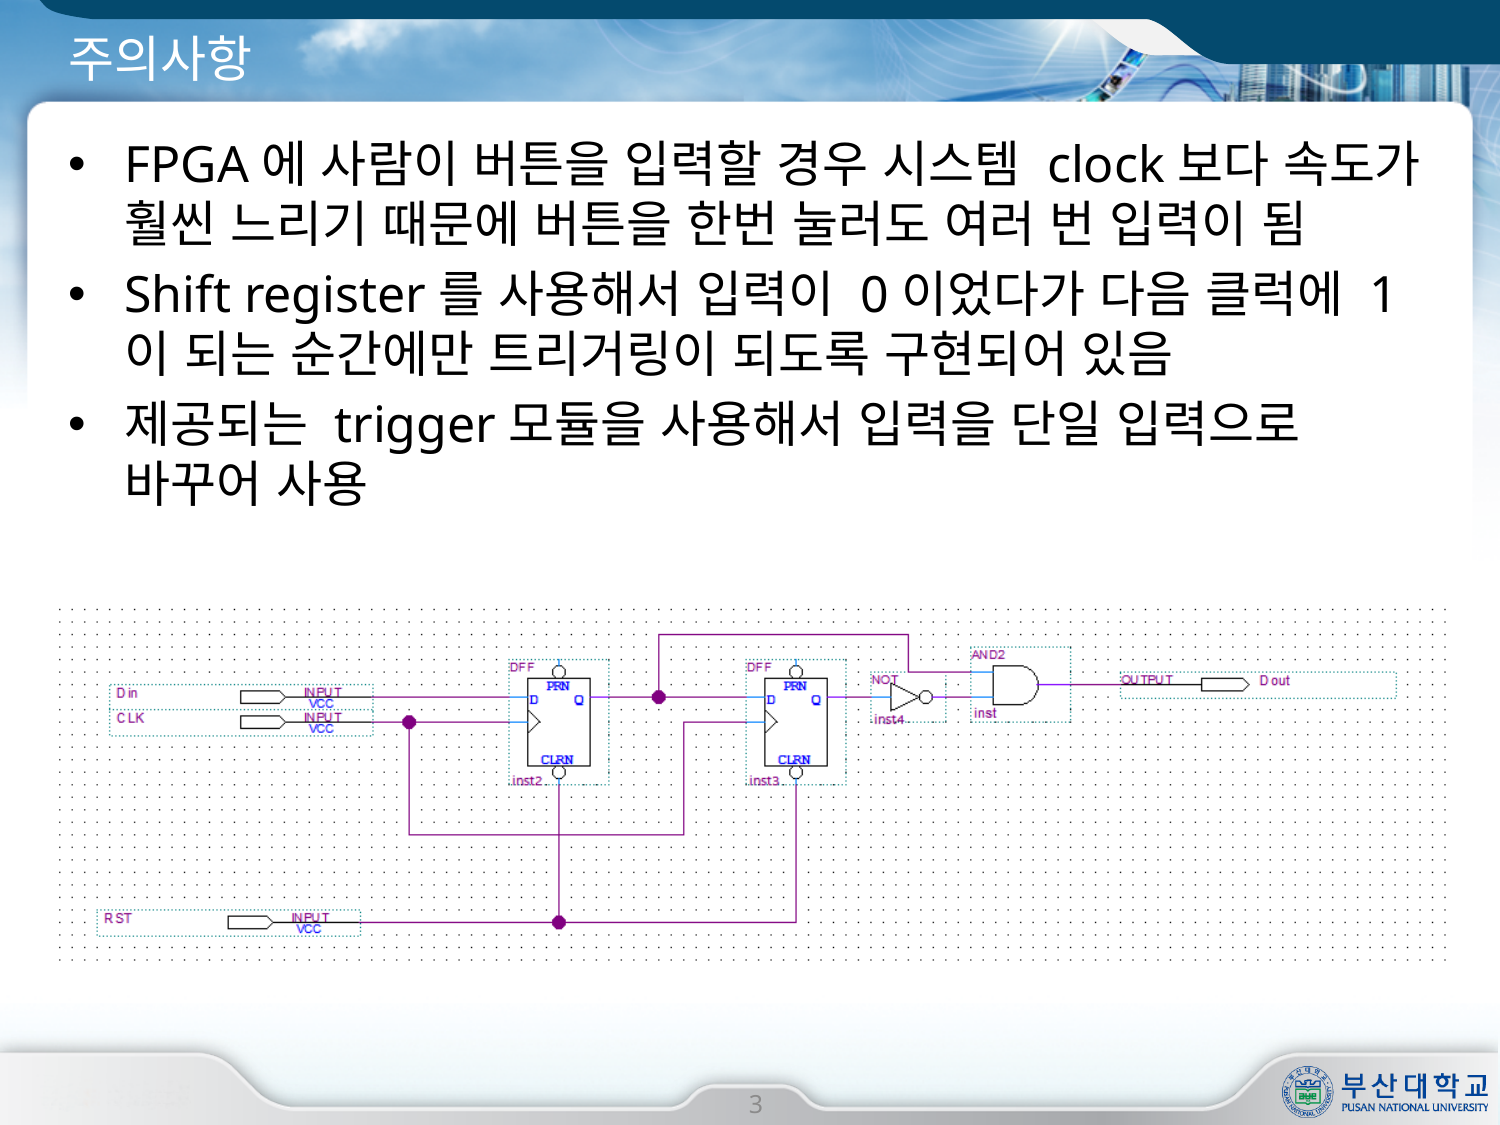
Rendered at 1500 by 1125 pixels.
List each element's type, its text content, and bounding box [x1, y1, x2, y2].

slide_number 3 [702, 1075, 809, 1125]
list FPGA에 사람이 버튼을 입력할 경우 시스템 clock보다 속도가 훨씬 느리기 때문에 버튼을 한번 눌러도 여러 번 입력이 됨 Shift register를 사용해서 입력이 0이었다가 다음 클럭에 1이 되는 순간에만 트리거링이 되도록 구현되어 있음 제공되는 trigger모듈을 사용해서 입력을 단일 입력으로 바꾸어 사용 [53, 125, 1447, 604]
title 주의사항 [53, 24, 1081, 90]
picture [0, 0, 1500, 1125]
